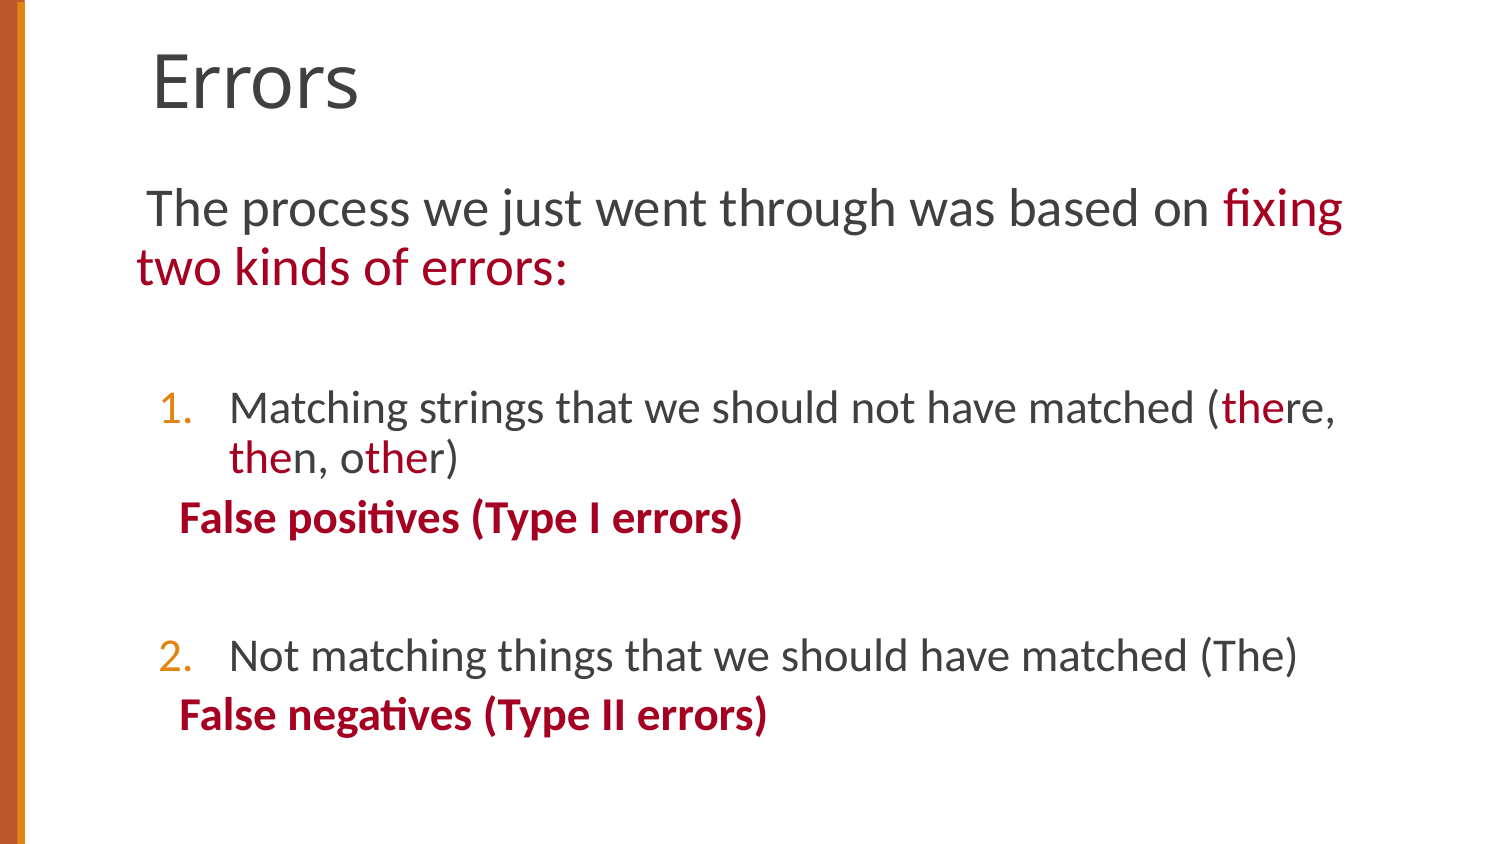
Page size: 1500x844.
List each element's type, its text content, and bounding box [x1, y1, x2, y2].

list The process we just went through was based on fixing two kinds of errors: Matching strings that we should not have matched (there, then, other) False positives (Type I errors) Not matching things that we should have matched (The) False negatives (Type II errors) [135, 171, 1373, 760]
title Errors [135, 19, 1373, 132]
